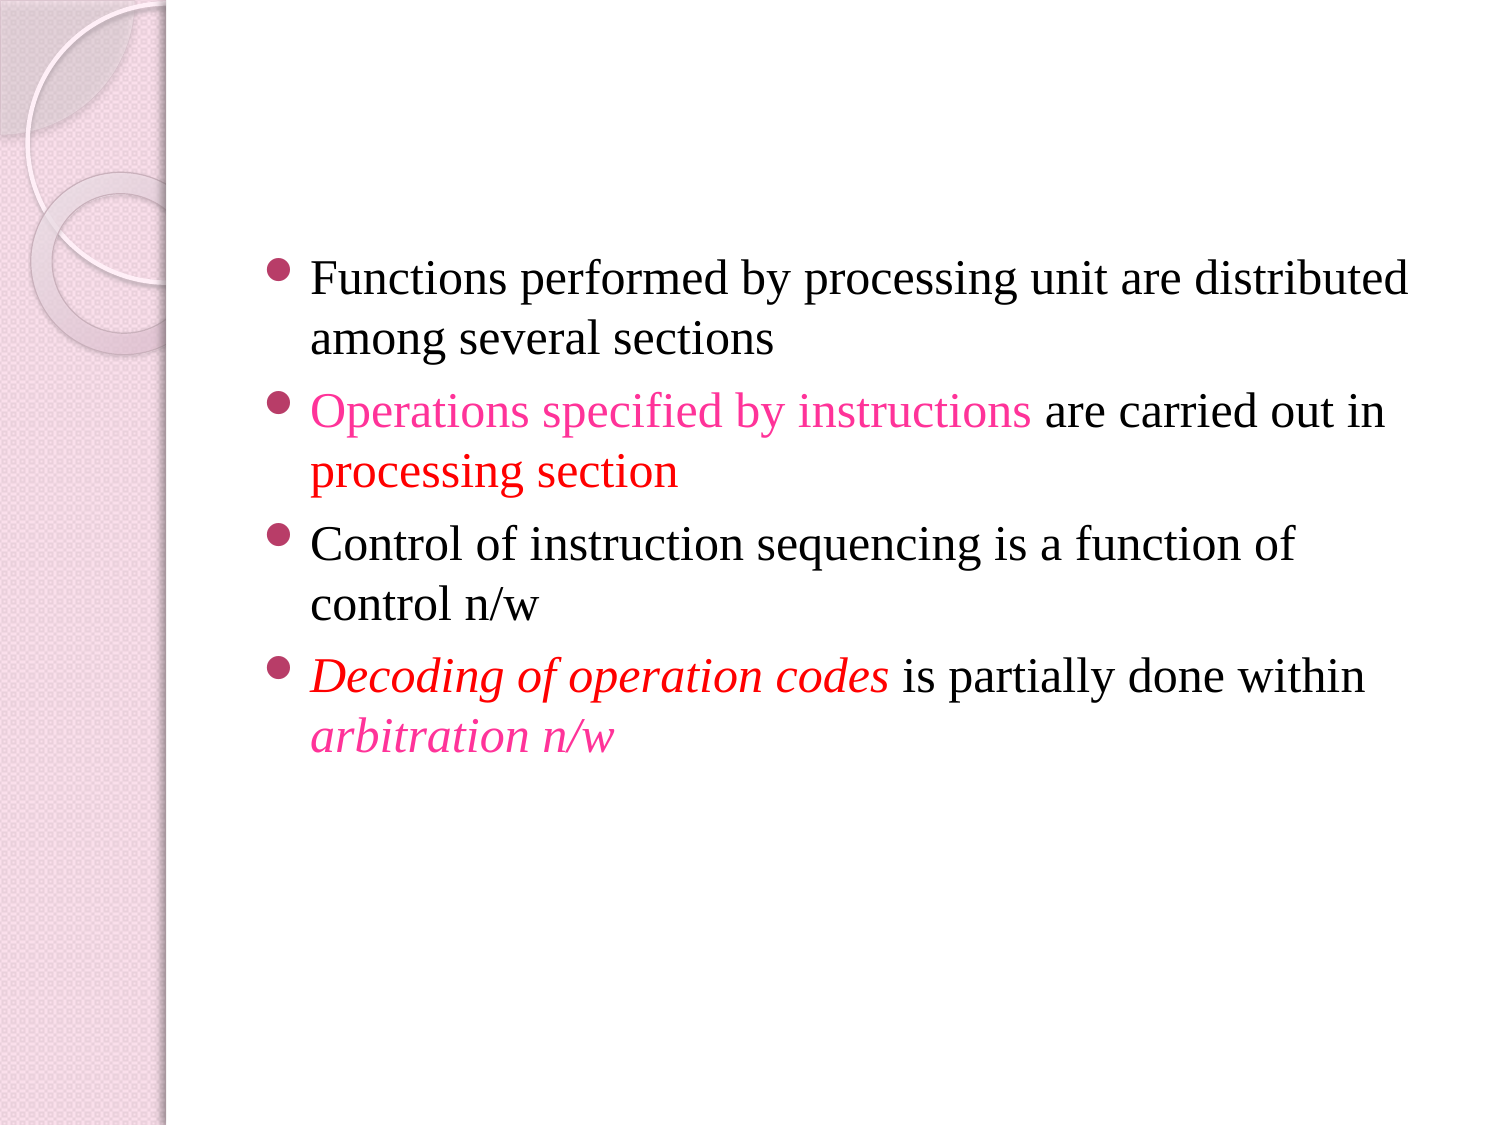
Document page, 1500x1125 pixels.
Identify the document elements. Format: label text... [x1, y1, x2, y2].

list Functions performed by processing unit are distributed among several sections Operations specified by instructions are carried out in processing section Control of instruction sequencing is a function of control n/w Decoding of operation codes is partially done within arbitration n/w [235, 237, 1466, 1025]
